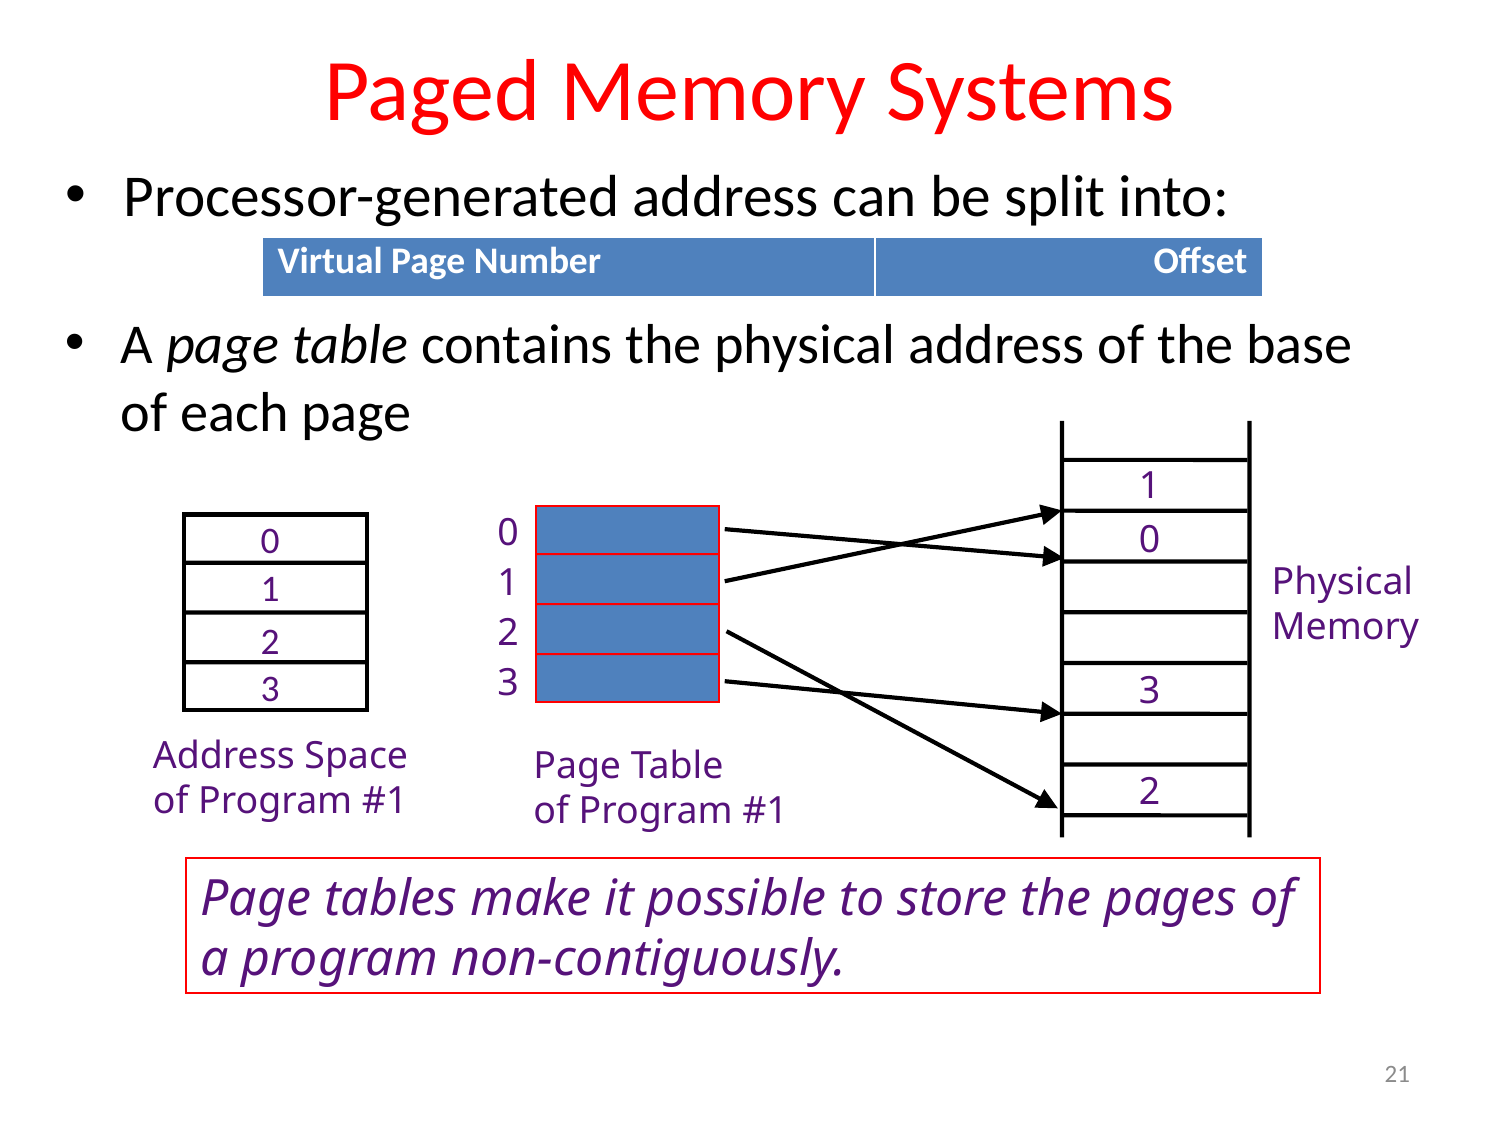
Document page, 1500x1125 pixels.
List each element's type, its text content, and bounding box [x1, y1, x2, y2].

text_box [841, 693, 1056, 809]
table_header Offset [876, 238, 1262, 296]
text_box Physical Memory [1256, 549, 1500, 655]
text_box [535, 506, 720, 554]
text_box [724, 529, 1056, 567]
text_box A page table contains the physical address of the base of each page [50, 299, 1425, 450]
list Processor-generated address can be split into: [50, 149, 1300, 238]
slide_number 21 [1074, 1042, 1425, 1103]
text_box 1 [482, 550, 534, 601]
text_box 2 [482, 601, 534, 650]
text_box Page tables make it possible to store the pages of a program non-contiguously. [185, 858, 1321, 993]
text_box [535, 605, 720, 654]
text_box 3 [482, 650, 534, 711]
text_box Page Table of Program #1 [518, 734, 804, 839]
text_box 0 [245, 508, 295, 512]
text_box [535, 655, 720, 702]
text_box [1061, 420, 1250, 838]
text_box Address Space of Program #1 [138, 723, 424, 829]
text_box 0 [482, 500, 534, 550]
text_box [901, 504, 1056, 544]
table_header Virtual Page Number [263, 238, 874, 296]
text_box [724, 681, 1056, 723]
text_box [183, 514, 368, 711]
text_box [535, 555, 720, 604]
title Paged Memory Systems [0, 24, 1500, 146]
